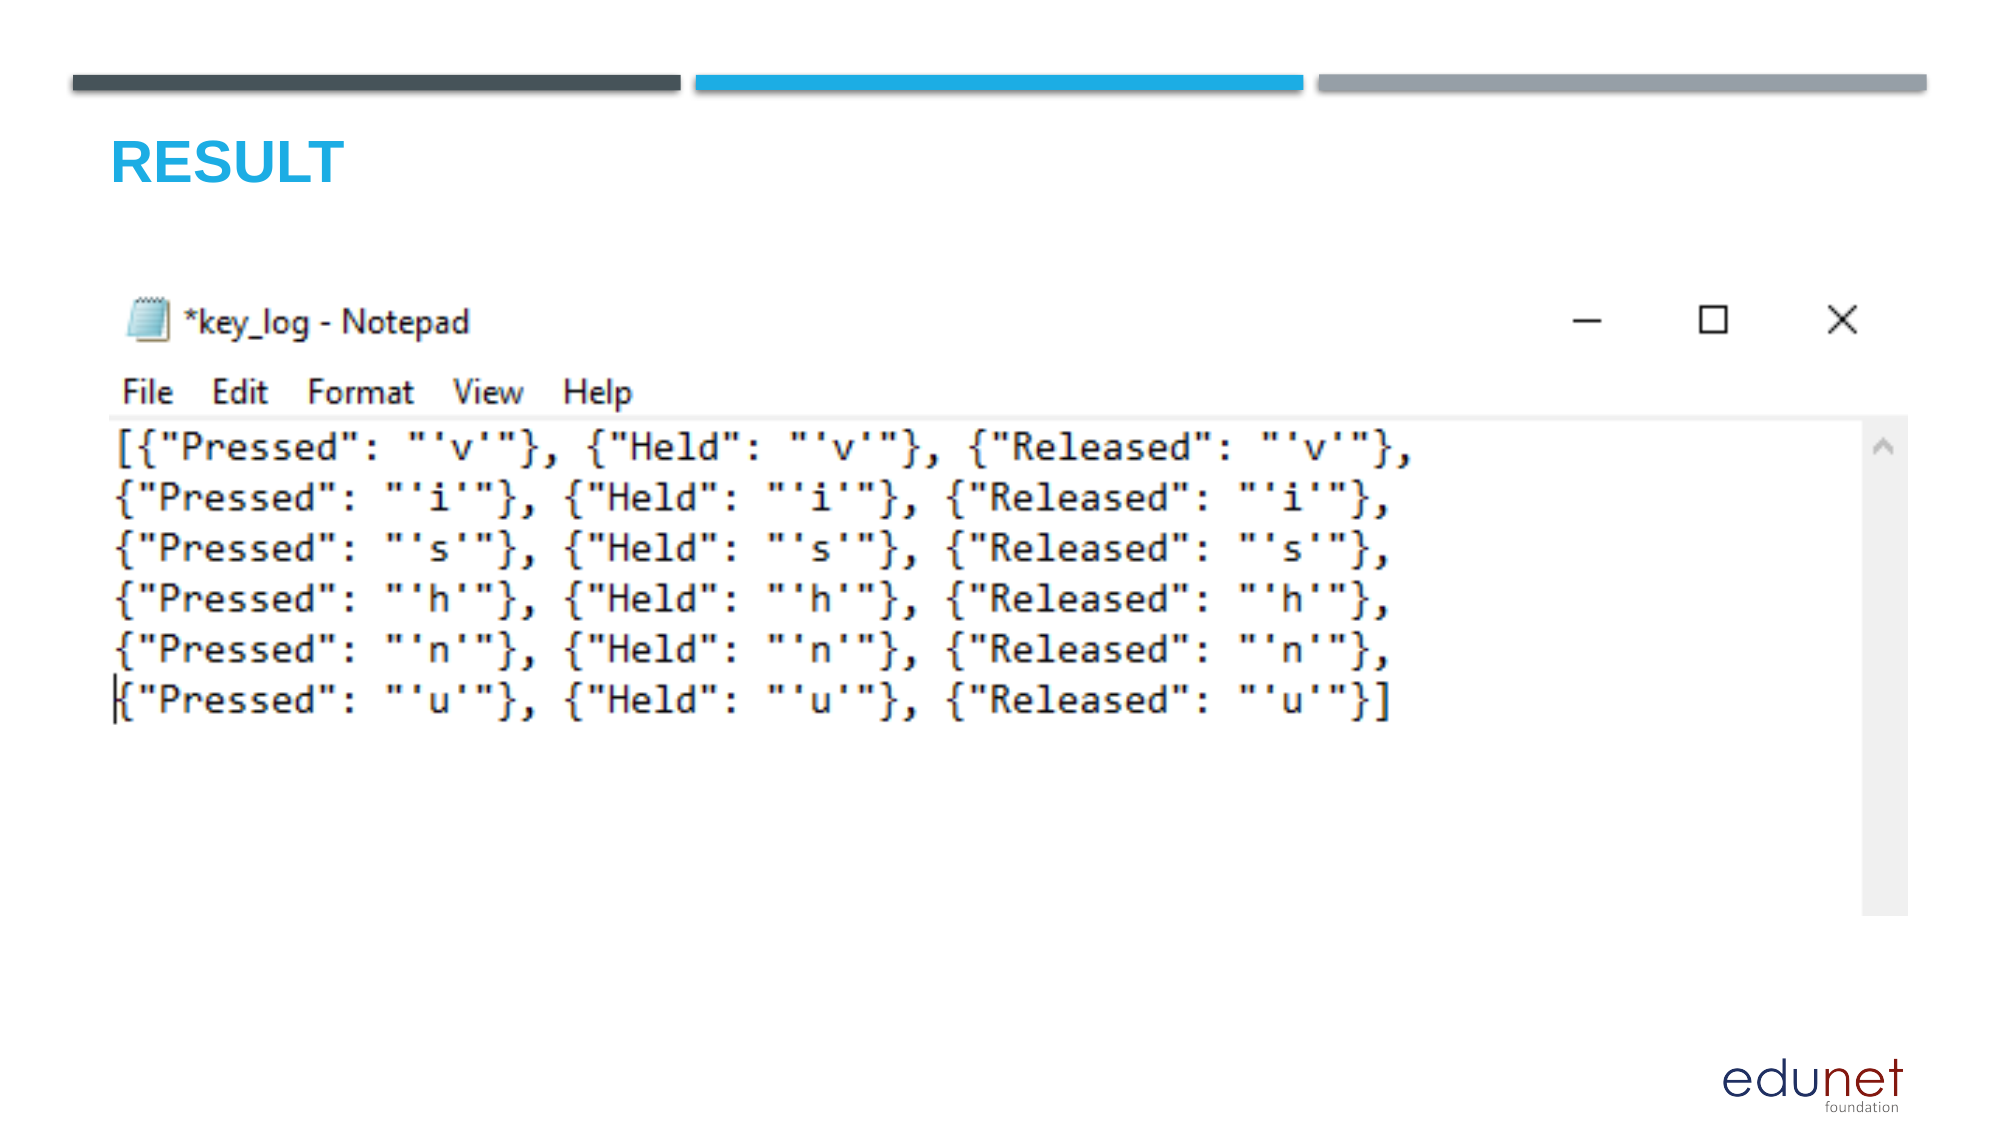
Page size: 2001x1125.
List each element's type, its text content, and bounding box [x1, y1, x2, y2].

picture [1719, 1056, 1905, 1116]
title Result [95, 115, 1905, 203]
picture [108, 281, 1909, 917]
